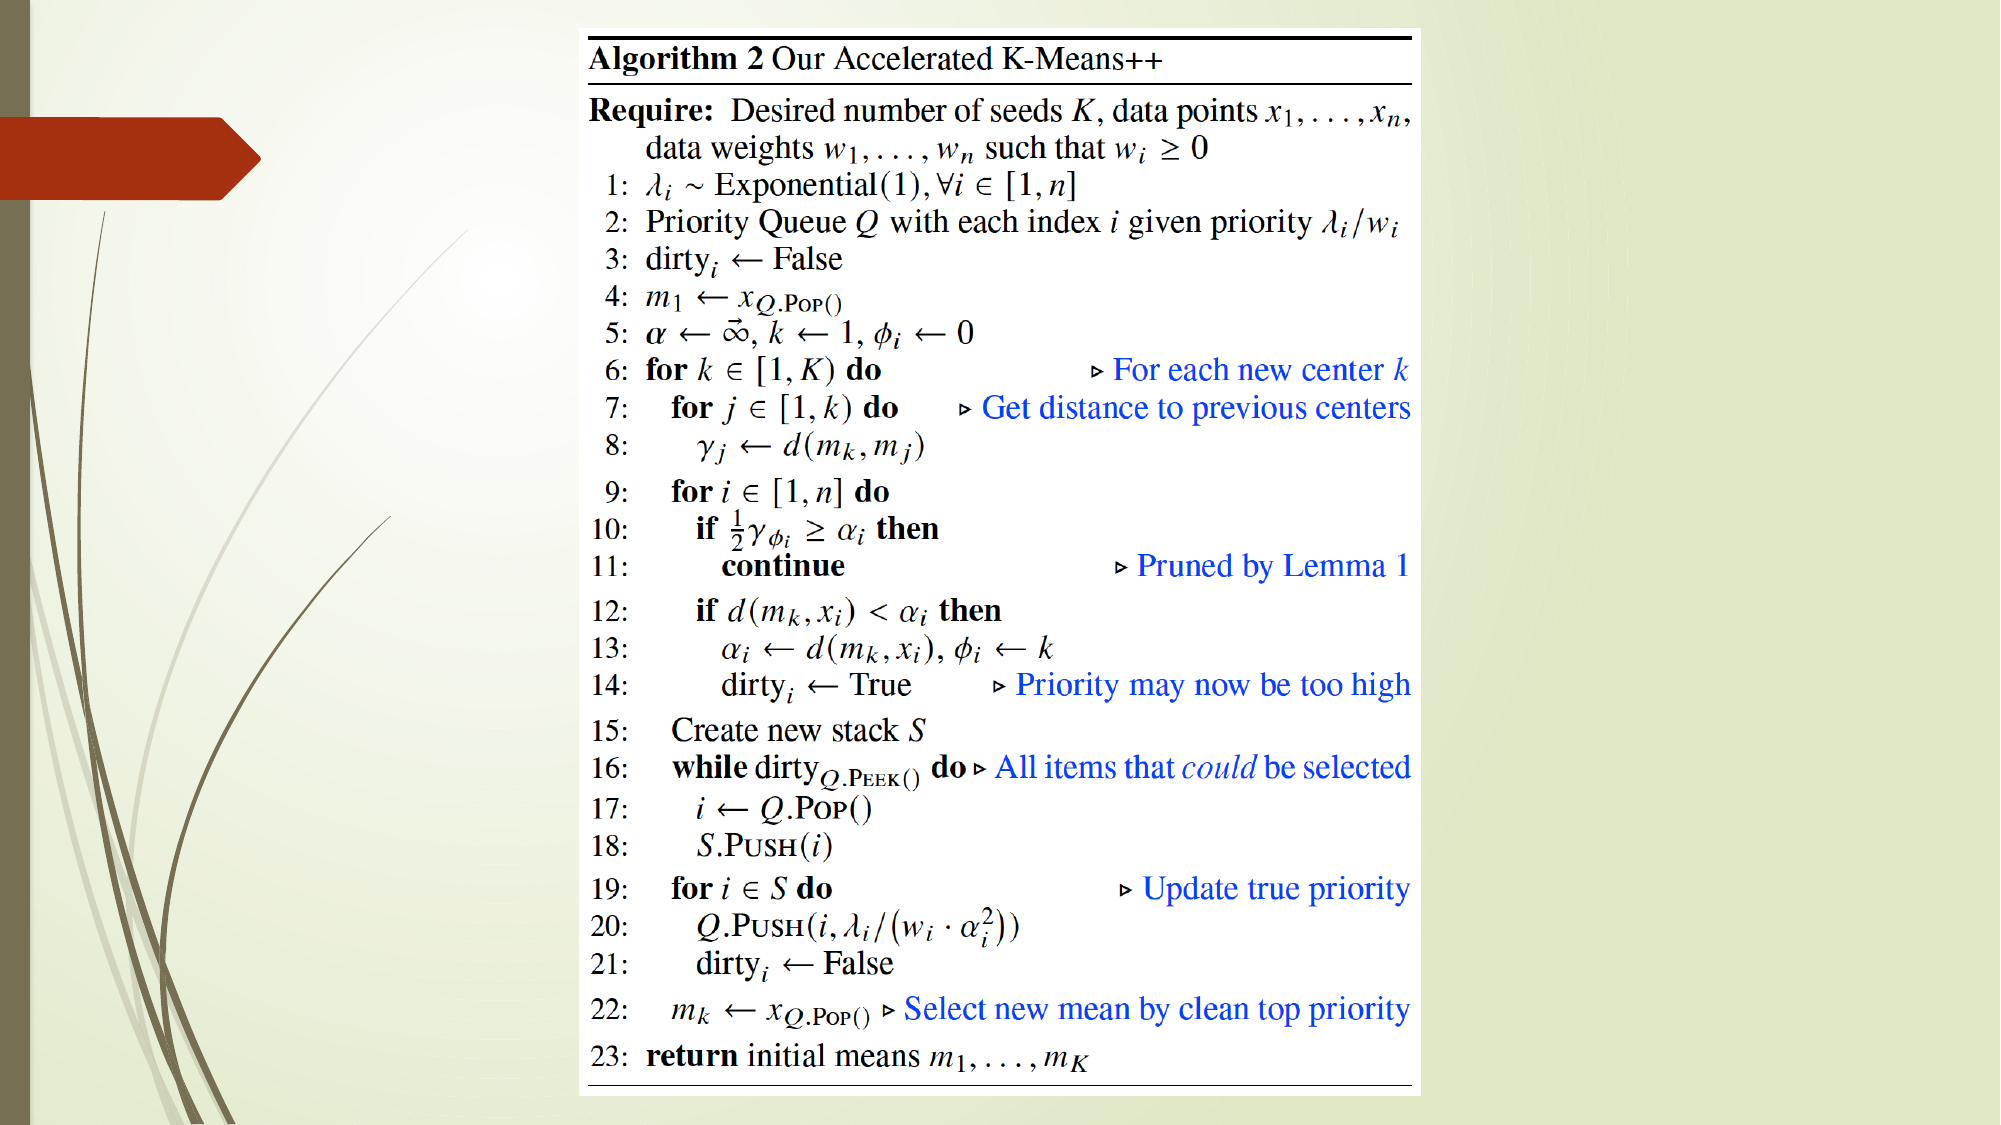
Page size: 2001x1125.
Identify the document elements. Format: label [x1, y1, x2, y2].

list [579, 28, 1421, 1097]
